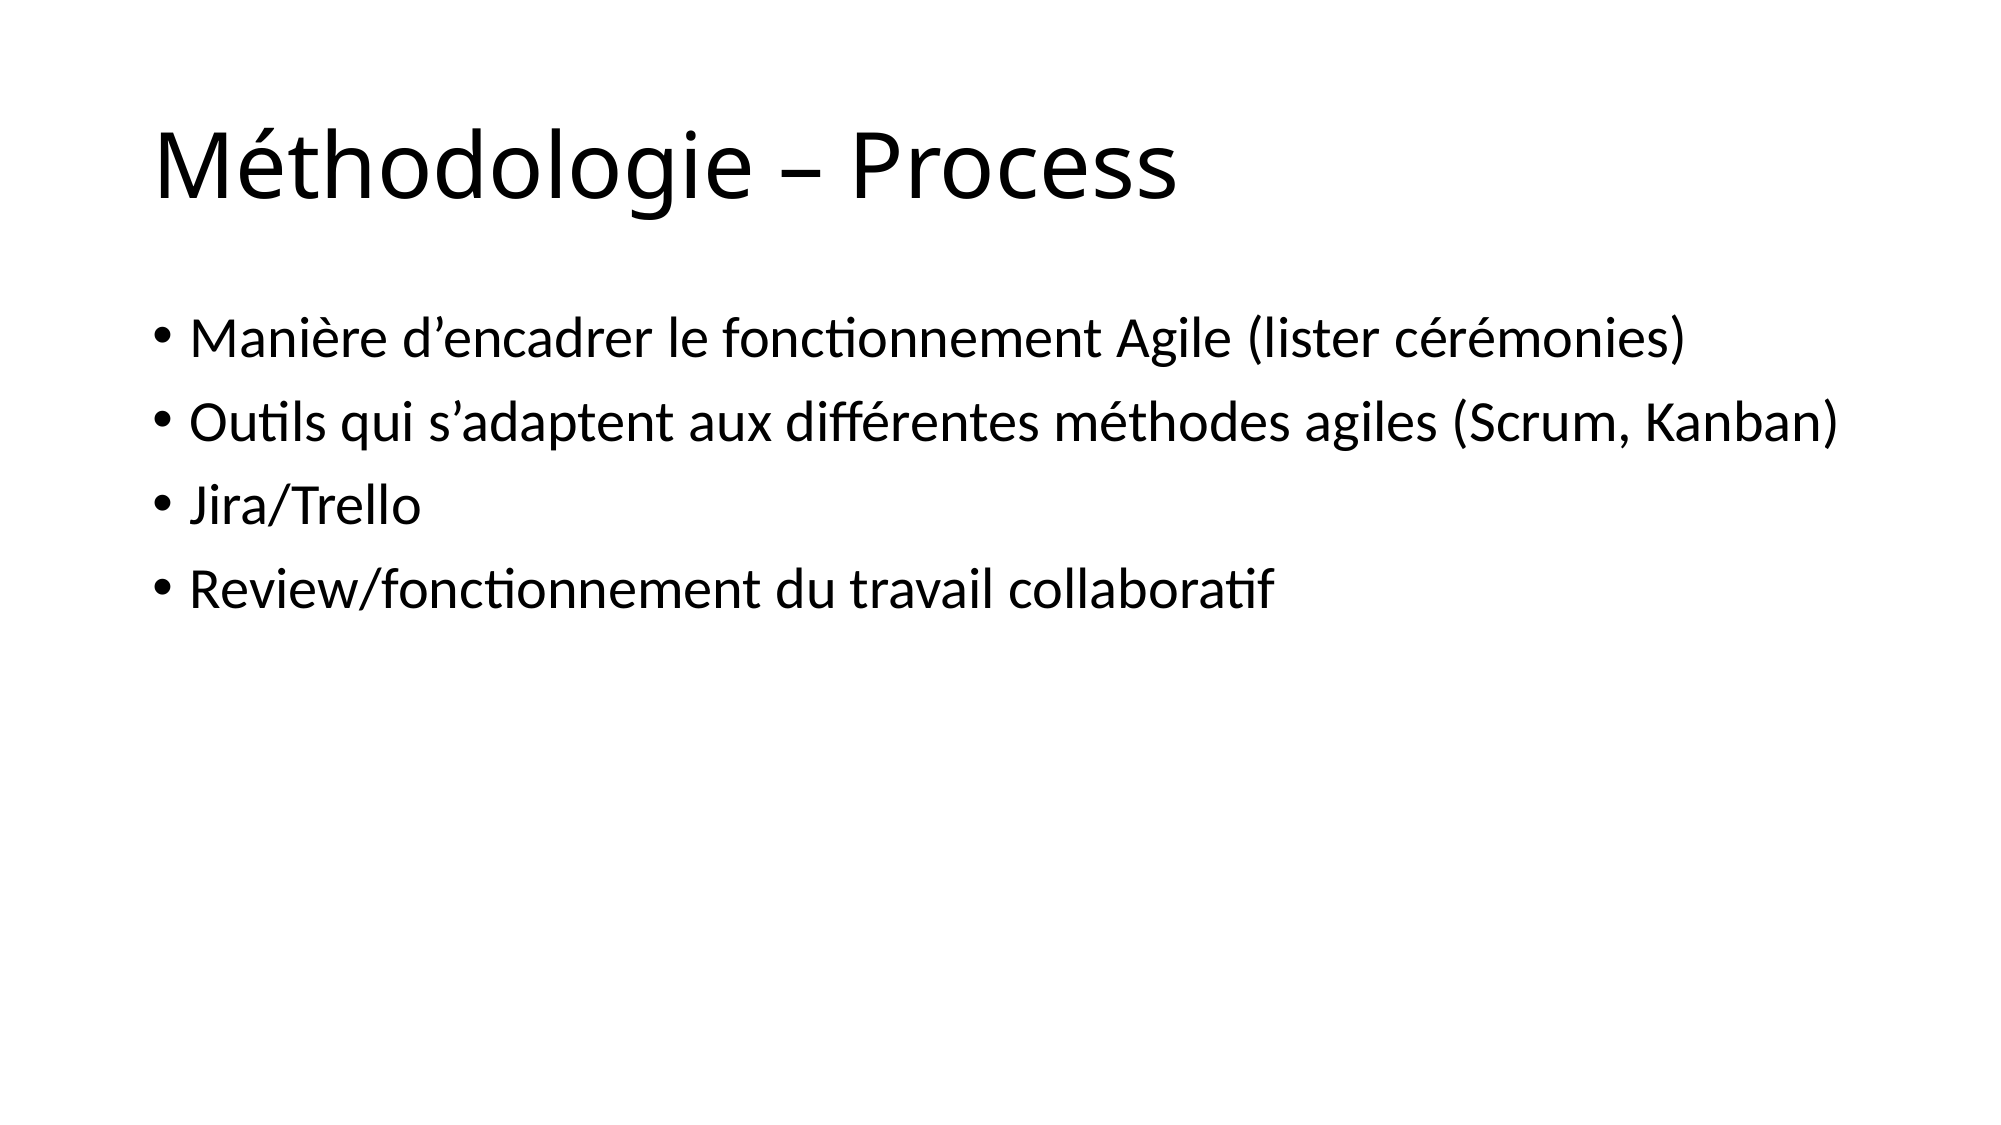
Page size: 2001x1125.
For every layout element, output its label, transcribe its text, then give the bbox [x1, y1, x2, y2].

list Manière d’encadrer le fonctionnement Agile (lister cérémonies) Outils qui s’adaptent aux différentes méthodes agiles (Scrum, Kanban) Jira/Trello Review/fonctionnement du travail collaboratif [137, 299, 1863, 1014]
title Méthodologie – Process [137, 59, 1863, 278]
